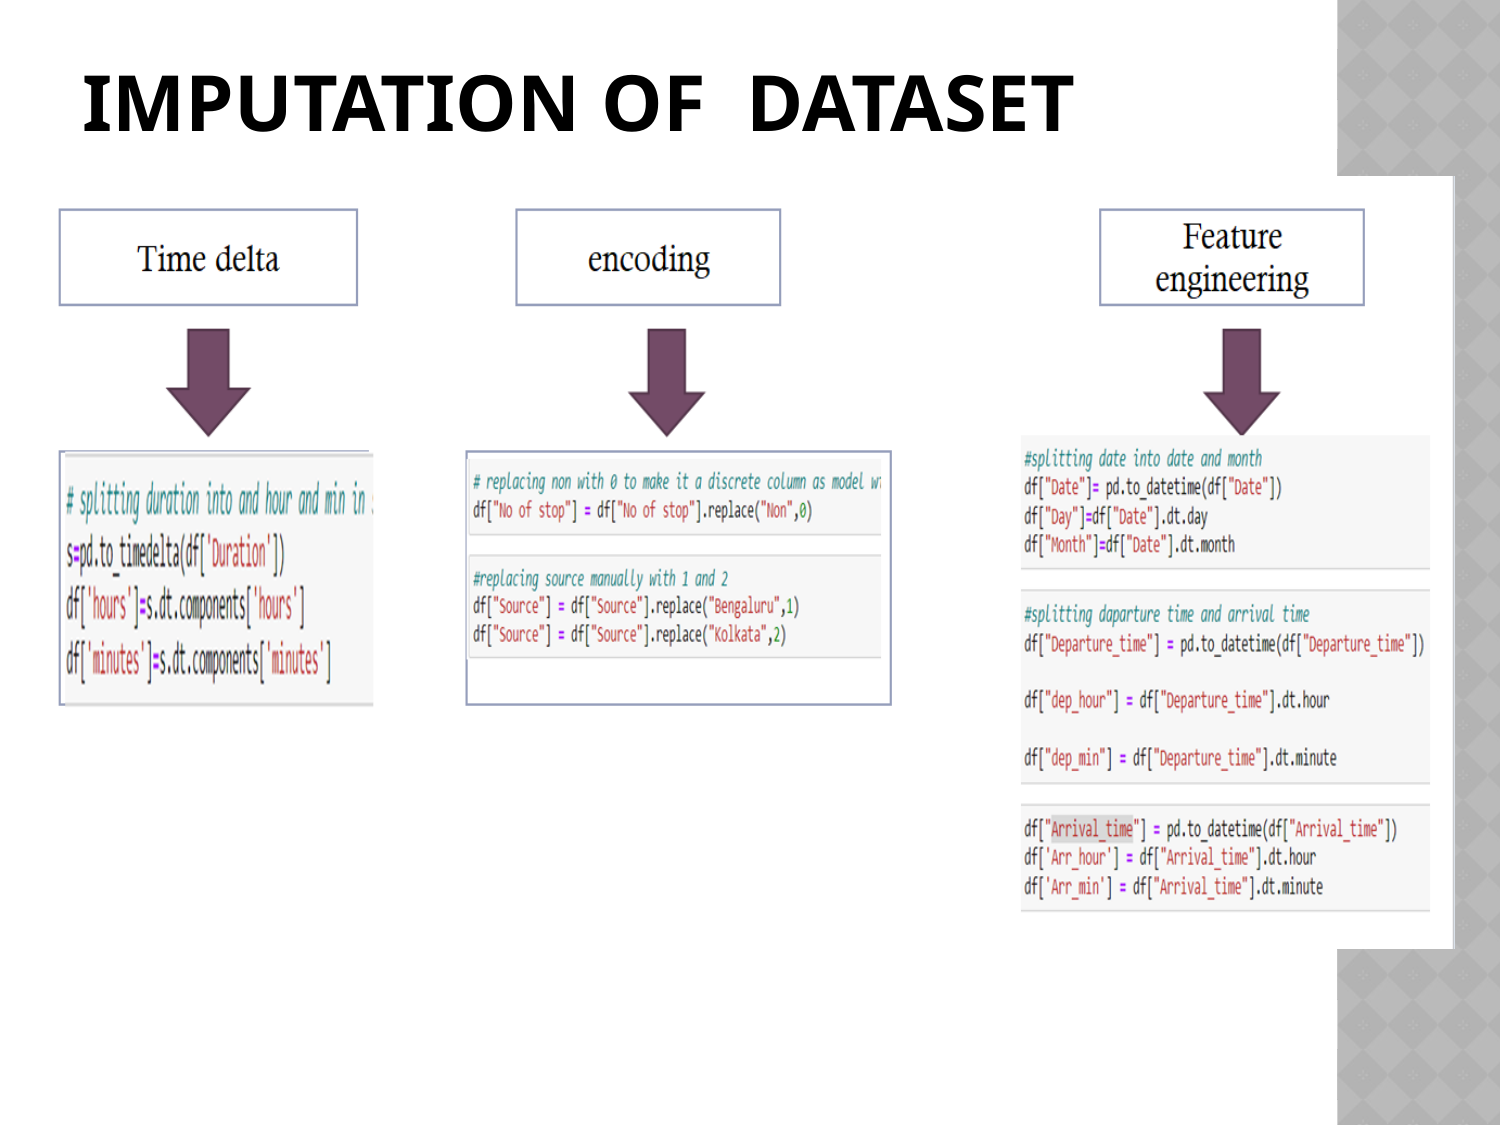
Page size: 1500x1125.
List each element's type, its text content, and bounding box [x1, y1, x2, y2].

title Imputation of dataset [75, 52, 1263, 174]
picture [37, 176, 1455, 949]
